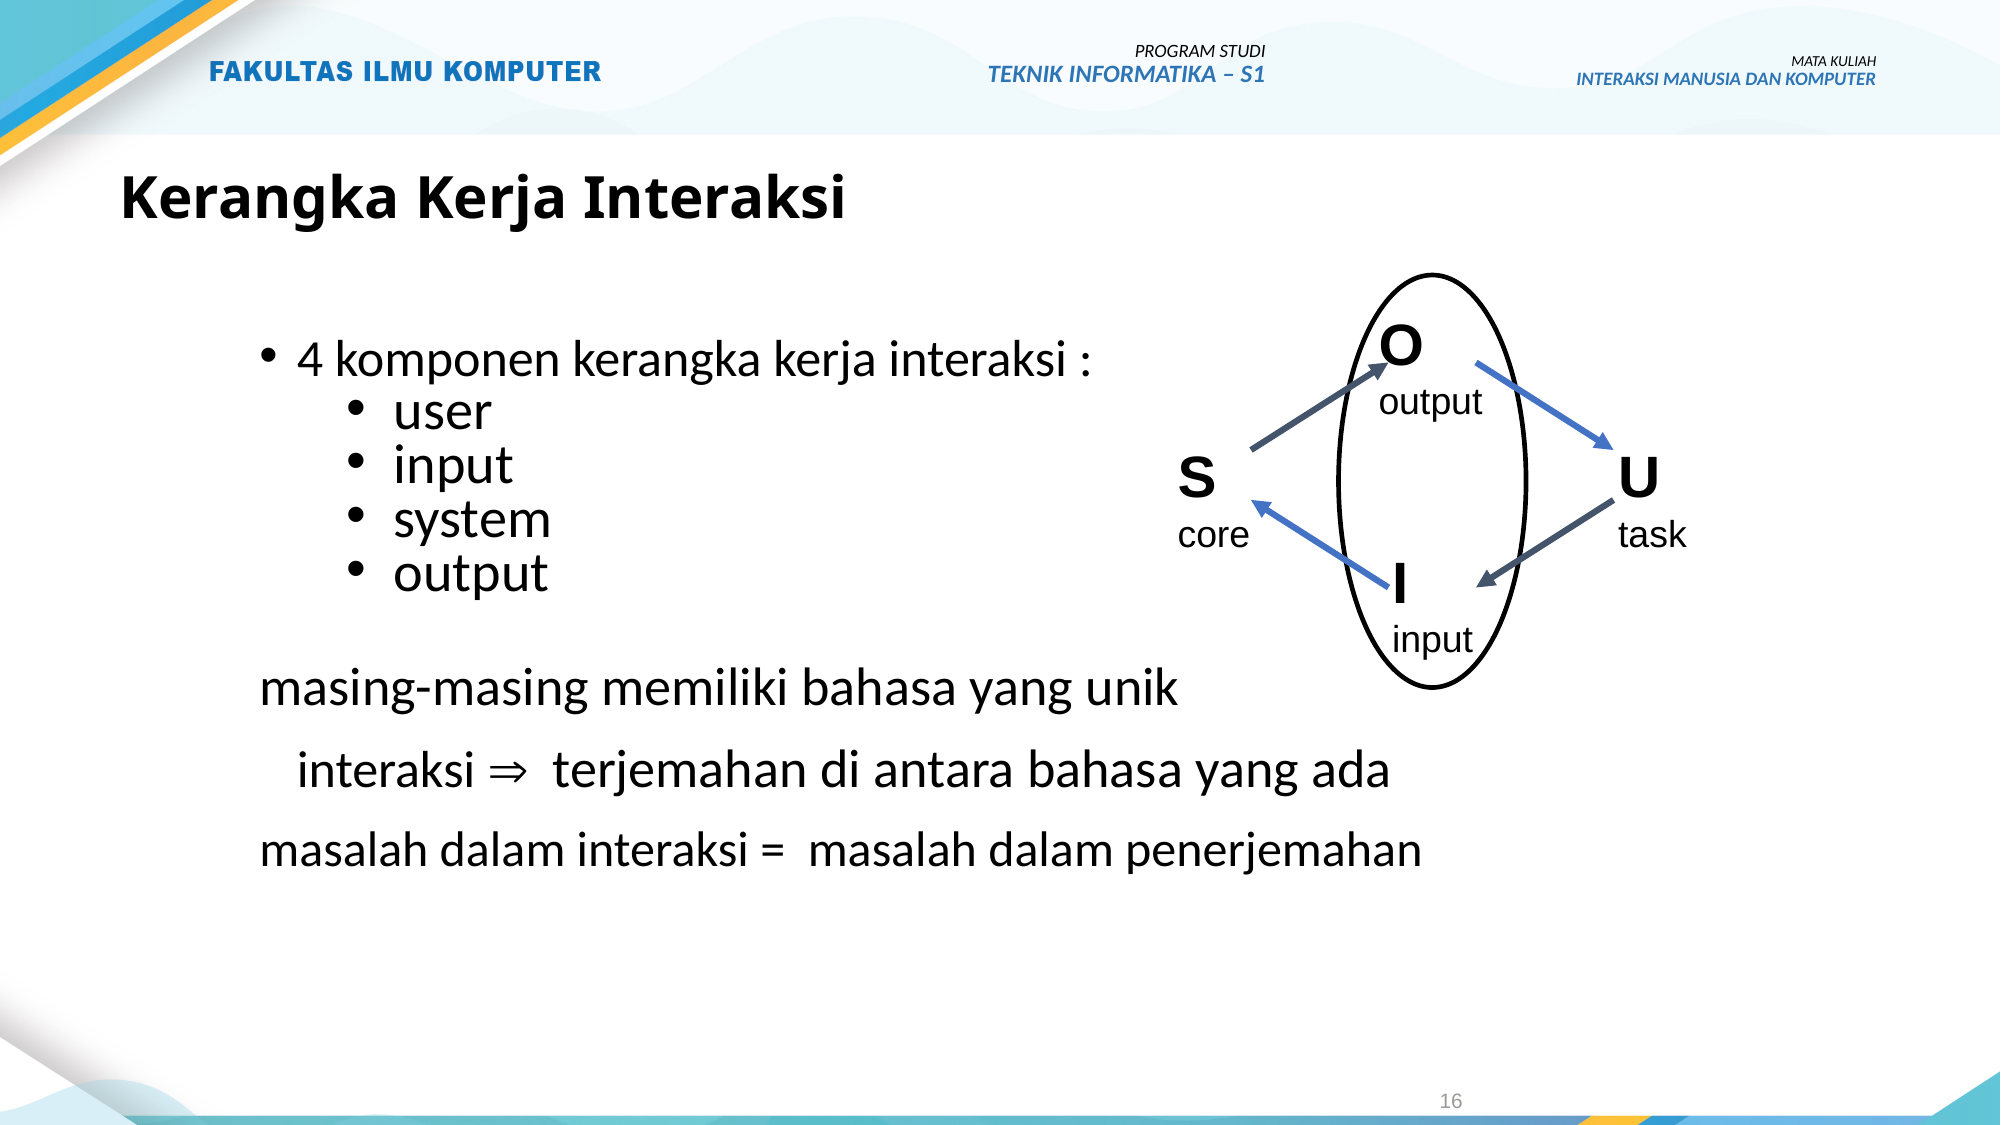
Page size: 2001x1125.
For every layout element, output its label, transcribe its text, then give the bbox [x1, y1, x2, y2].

list 4 komponen kerangka kerja interaksi : user input system output masing-masing memiliki bahasa yang unik interaksi  terjemahan di antara bahasa yang ada masalah dalam interaksi = masalah dalam penerjemahan [244, 266, 1595, 1117]
title Kerangka Kerja Interaksi [104, 133, 1704, 267]
text_box PROGRAM STUDI TEKNIK INFORMATIKA – S1 [904, 33, 1281, 118]
slide_number 16 [1337, 1053, 1463, 1114]
text_box MATA KULIAH INTERAKSI MANUSIA DAN KOMPUTER [1560, 45, 1892, 118]
picture [0, 0, 2000, 1125]
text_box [1162, 274, 1703, 688]
